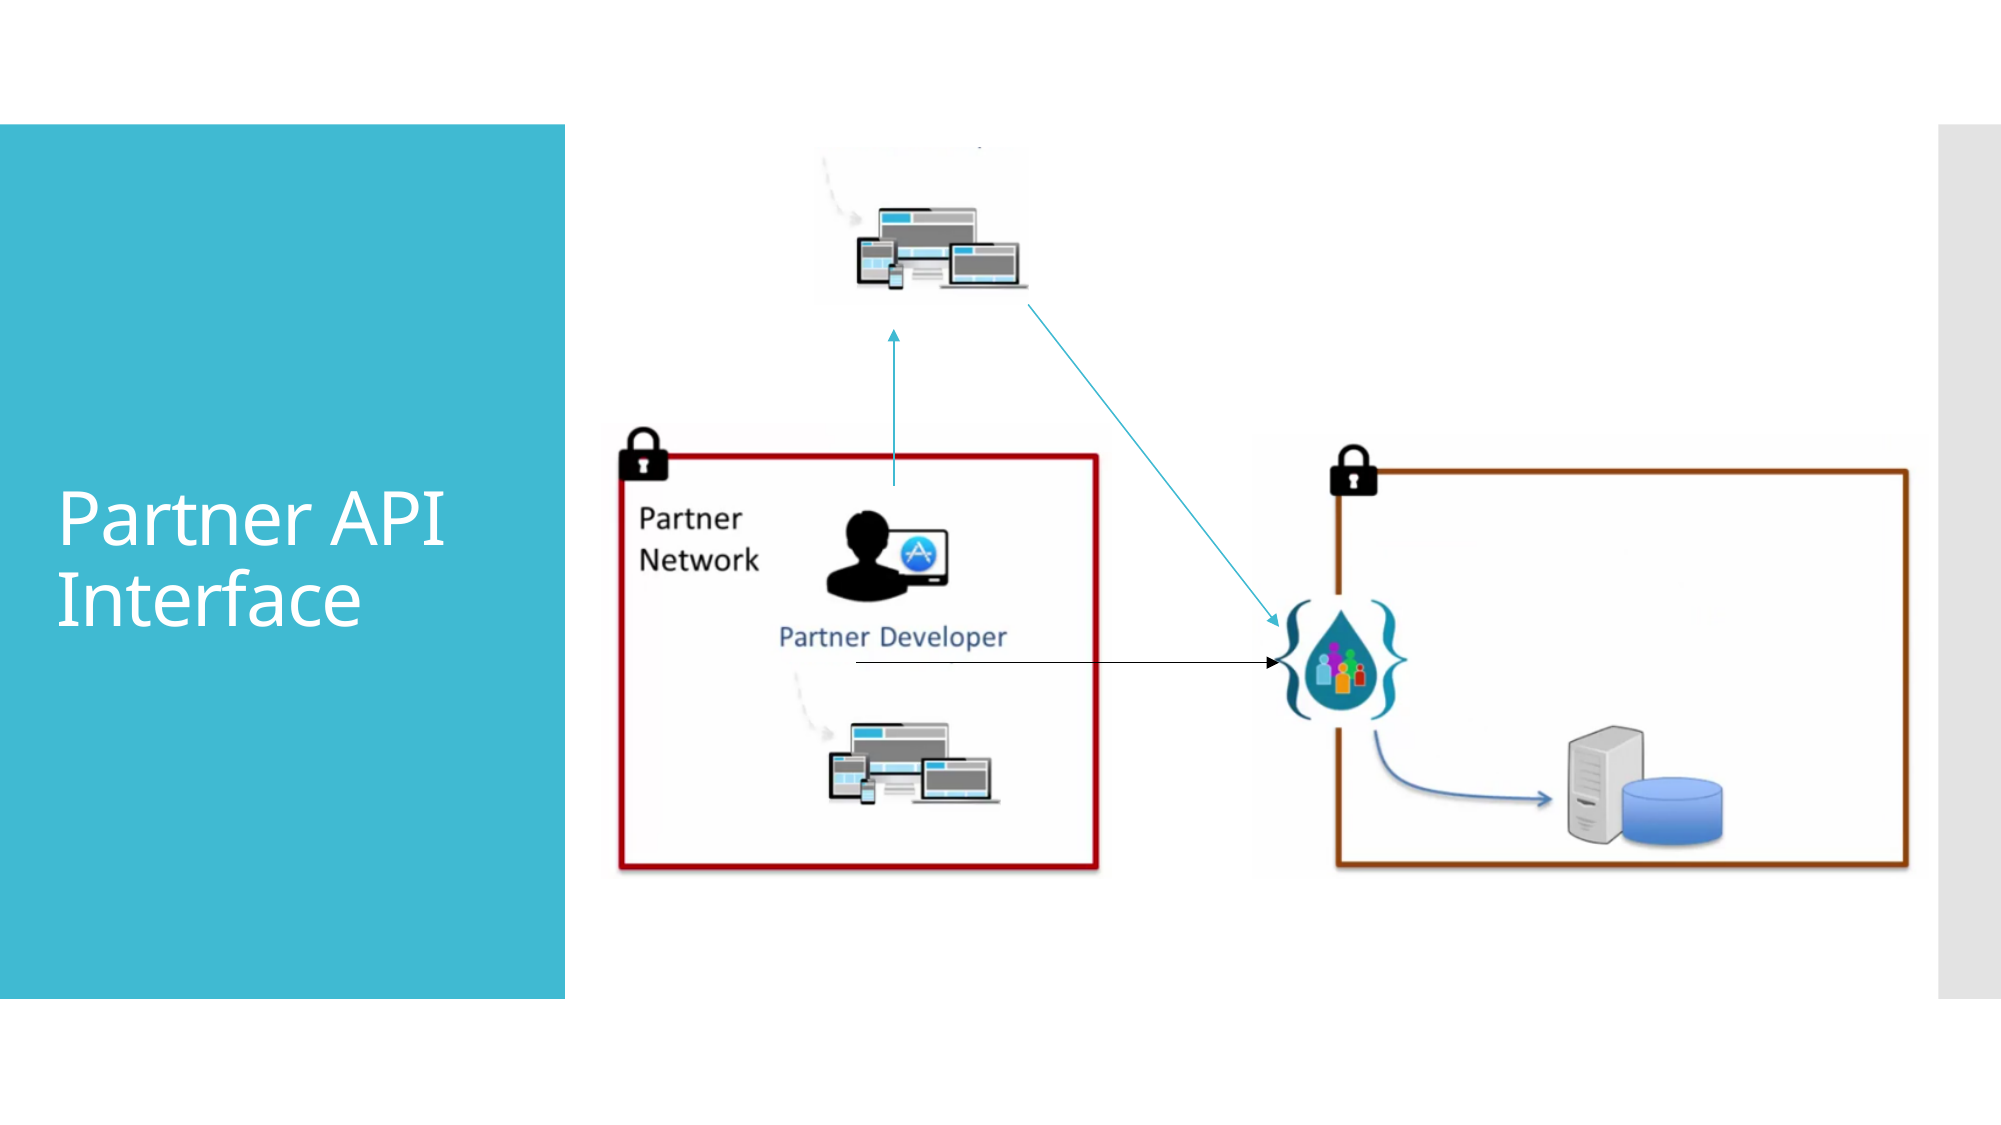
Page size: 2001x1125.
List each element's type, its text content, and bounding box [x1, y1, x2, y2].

picture [813, 147, 1029, 305]
picture [601, 423, 1112, 880]
title Partner API Interface [41, 184, 525, 940]
picture [1252, 433, 1929, 880]
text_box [1027, 304, 1280, 628]
